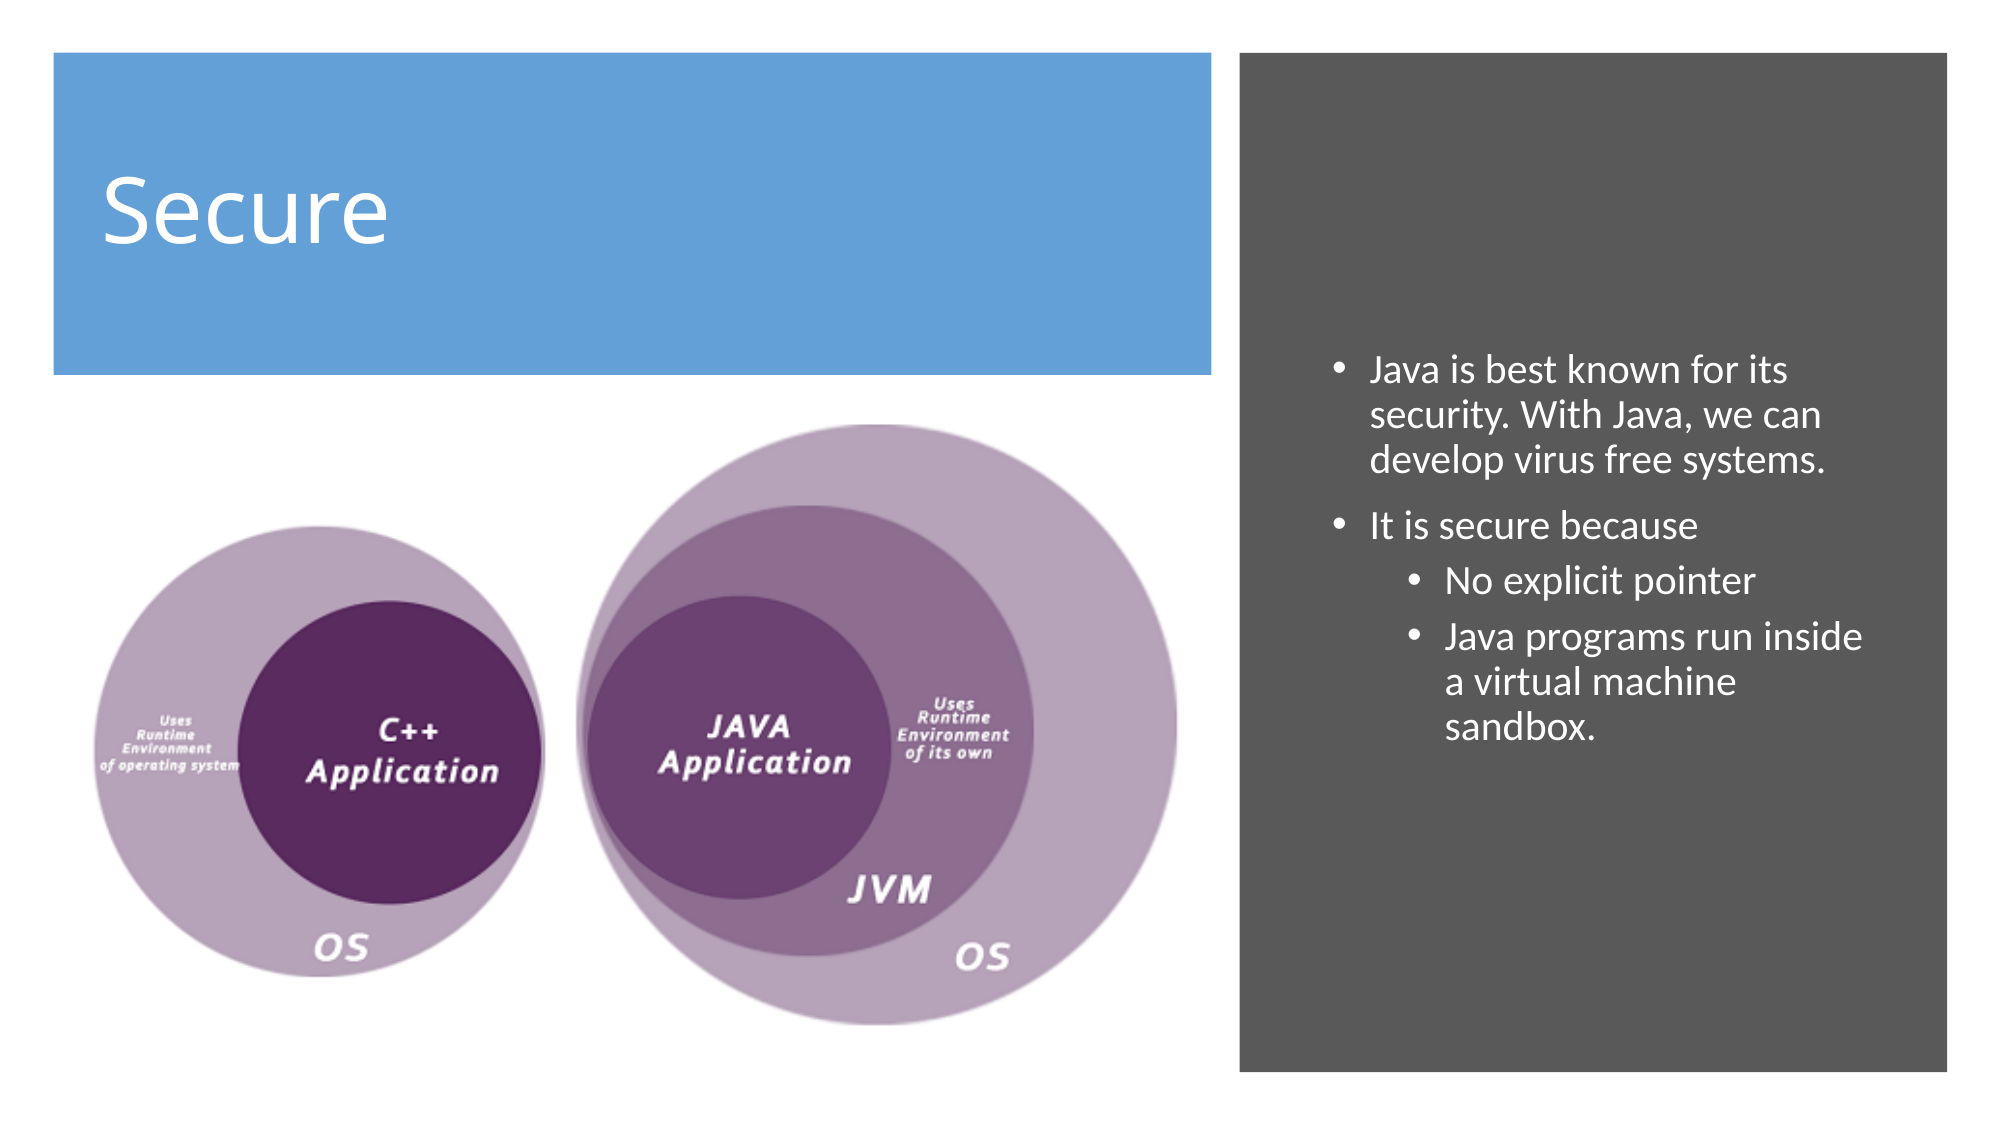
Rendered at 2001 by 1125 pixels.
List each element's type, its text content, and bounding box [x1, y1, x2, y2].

title Secure [85, 80, 1168, 348]
text_box [1239, 52, 1948, 1073]
text_box [53, 52, 1212, 376]
picture [53, 402, 1212, 1072]
list Java is best known for its security. With Java, we can develop virus free systems. It is secure because No explicit pointer Java programs run inside a virtual machine sandbox. [1317, 150, 1879, 947]
